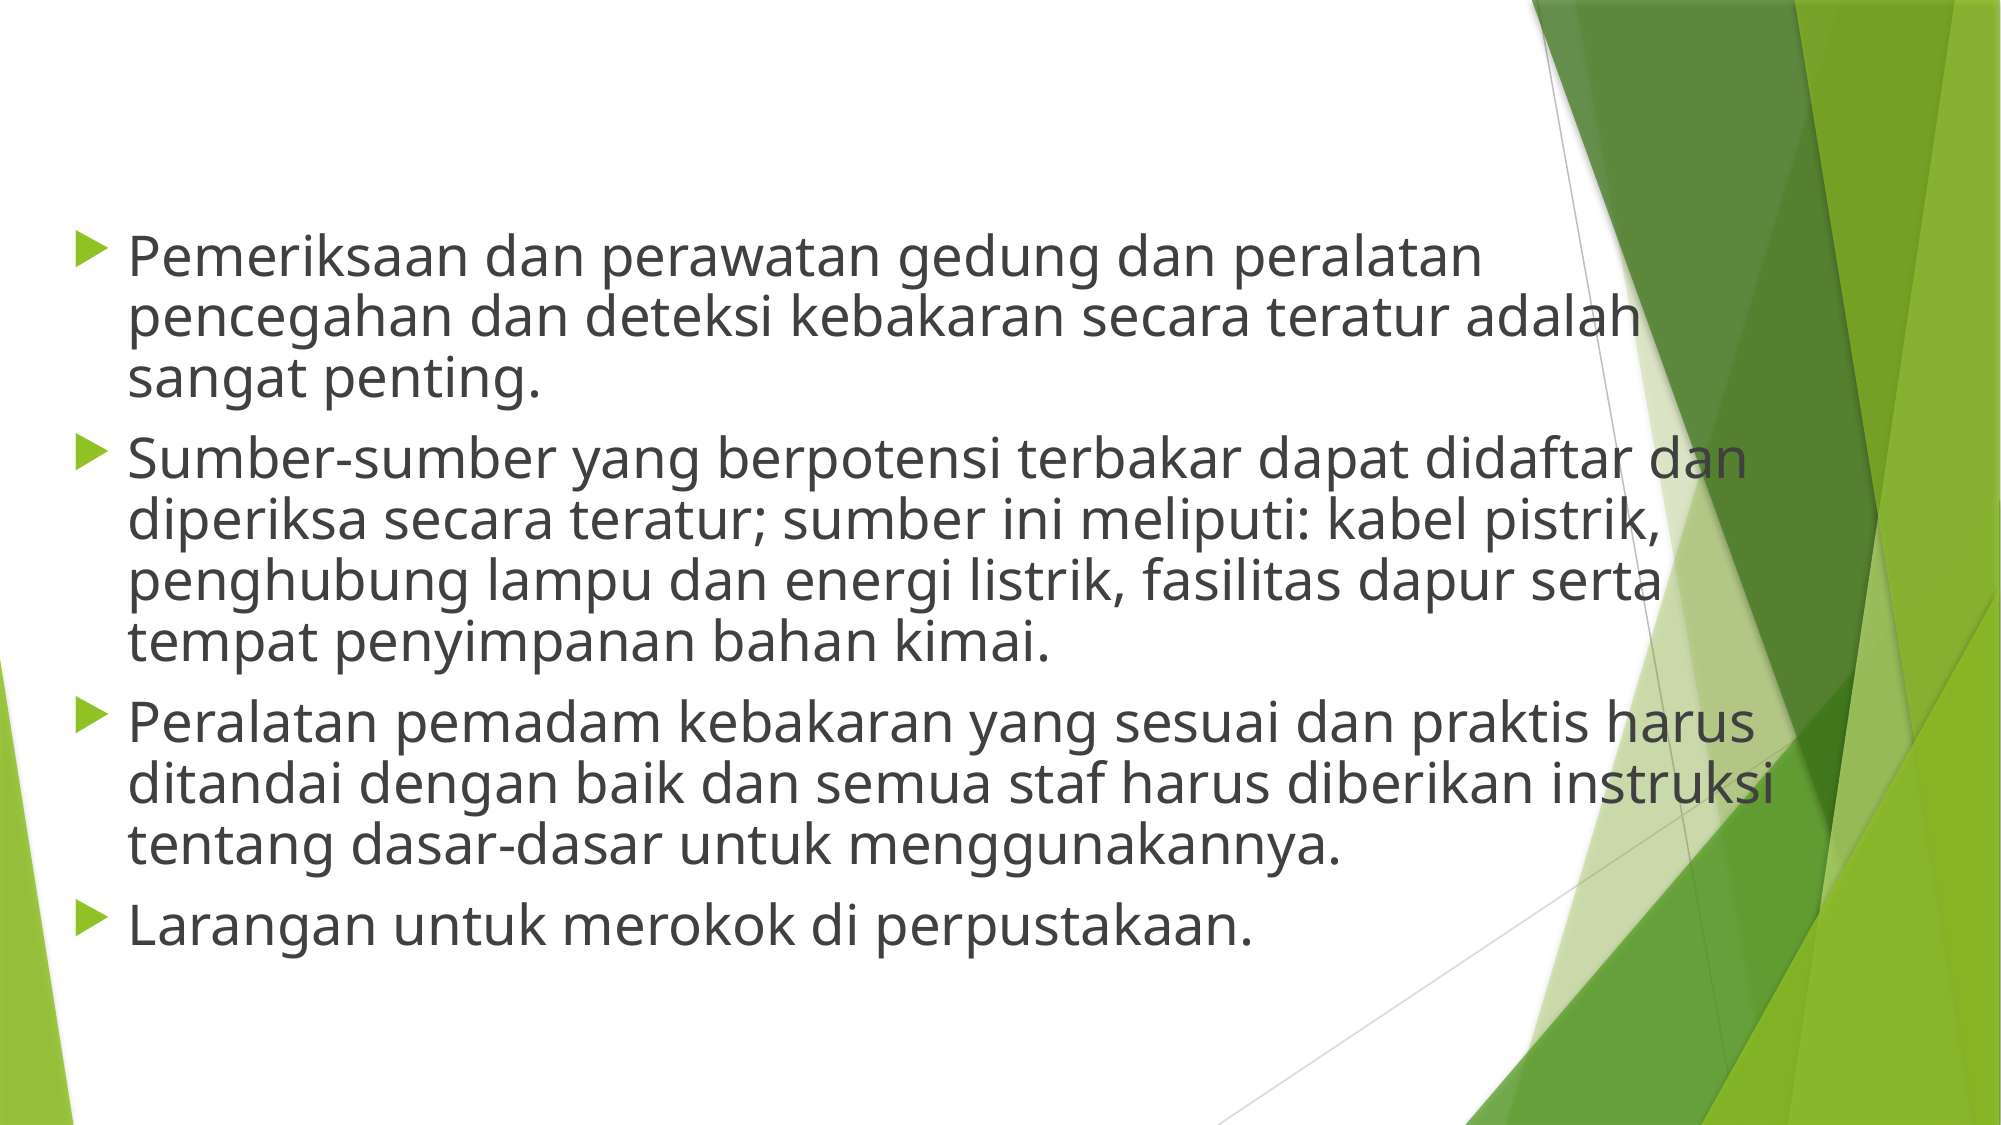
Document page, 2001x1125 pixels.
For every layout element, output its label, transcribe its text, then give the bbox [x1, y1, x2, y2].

list Pemeriksaan dan perawatan gedung dan peralatan pencegahan dan deteksi kebakaran secara teratur adalah sangat penting. Sumber-sumber yang berpotensi terbakar dapat didaftar dan diperiksa secara teratur; sumber ini meliputi: kabel pistrik, penghubung lampu dan energi listrik, fasilitas dapur serta tempat penyimpanan bahan kimai. Peralatan pemadam kebakaran yang sesuai dan praktis harus ditandai dengan baik dan semua staf harus diberikan instruksi tentang dasar-dasar untuk menggunakannya. Larangan untuk merokok di perpustakaan. [56, 219, 1814, 1024]
